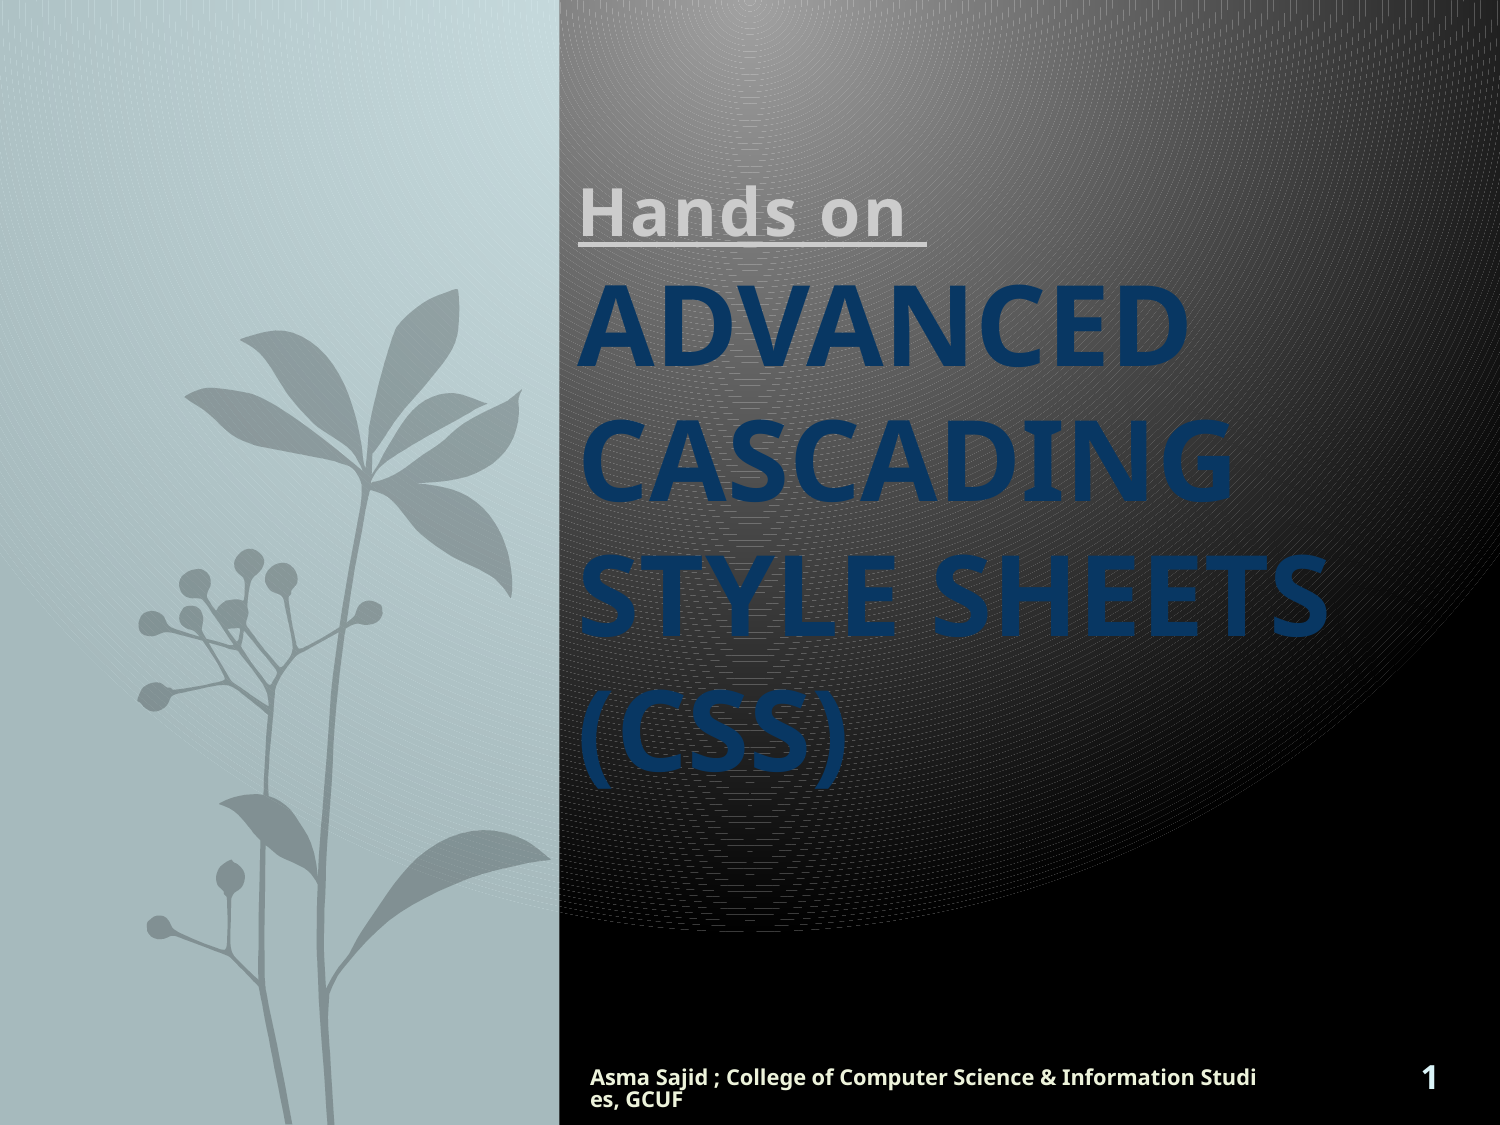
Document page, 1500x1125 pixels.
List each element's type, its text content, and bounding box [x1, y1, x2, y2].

title Advanced Cascading Style Sheets (CSS) [562, 214, 1457, 802]
subtitle Hands on [562, 162, 1403, 214]
slide_number 1 [1310, 1054, 1455, 1103]
footer Asma Sajid ; College of Computer Science & Information Studies, GCUF [575, 1054, 1285, 1103]
